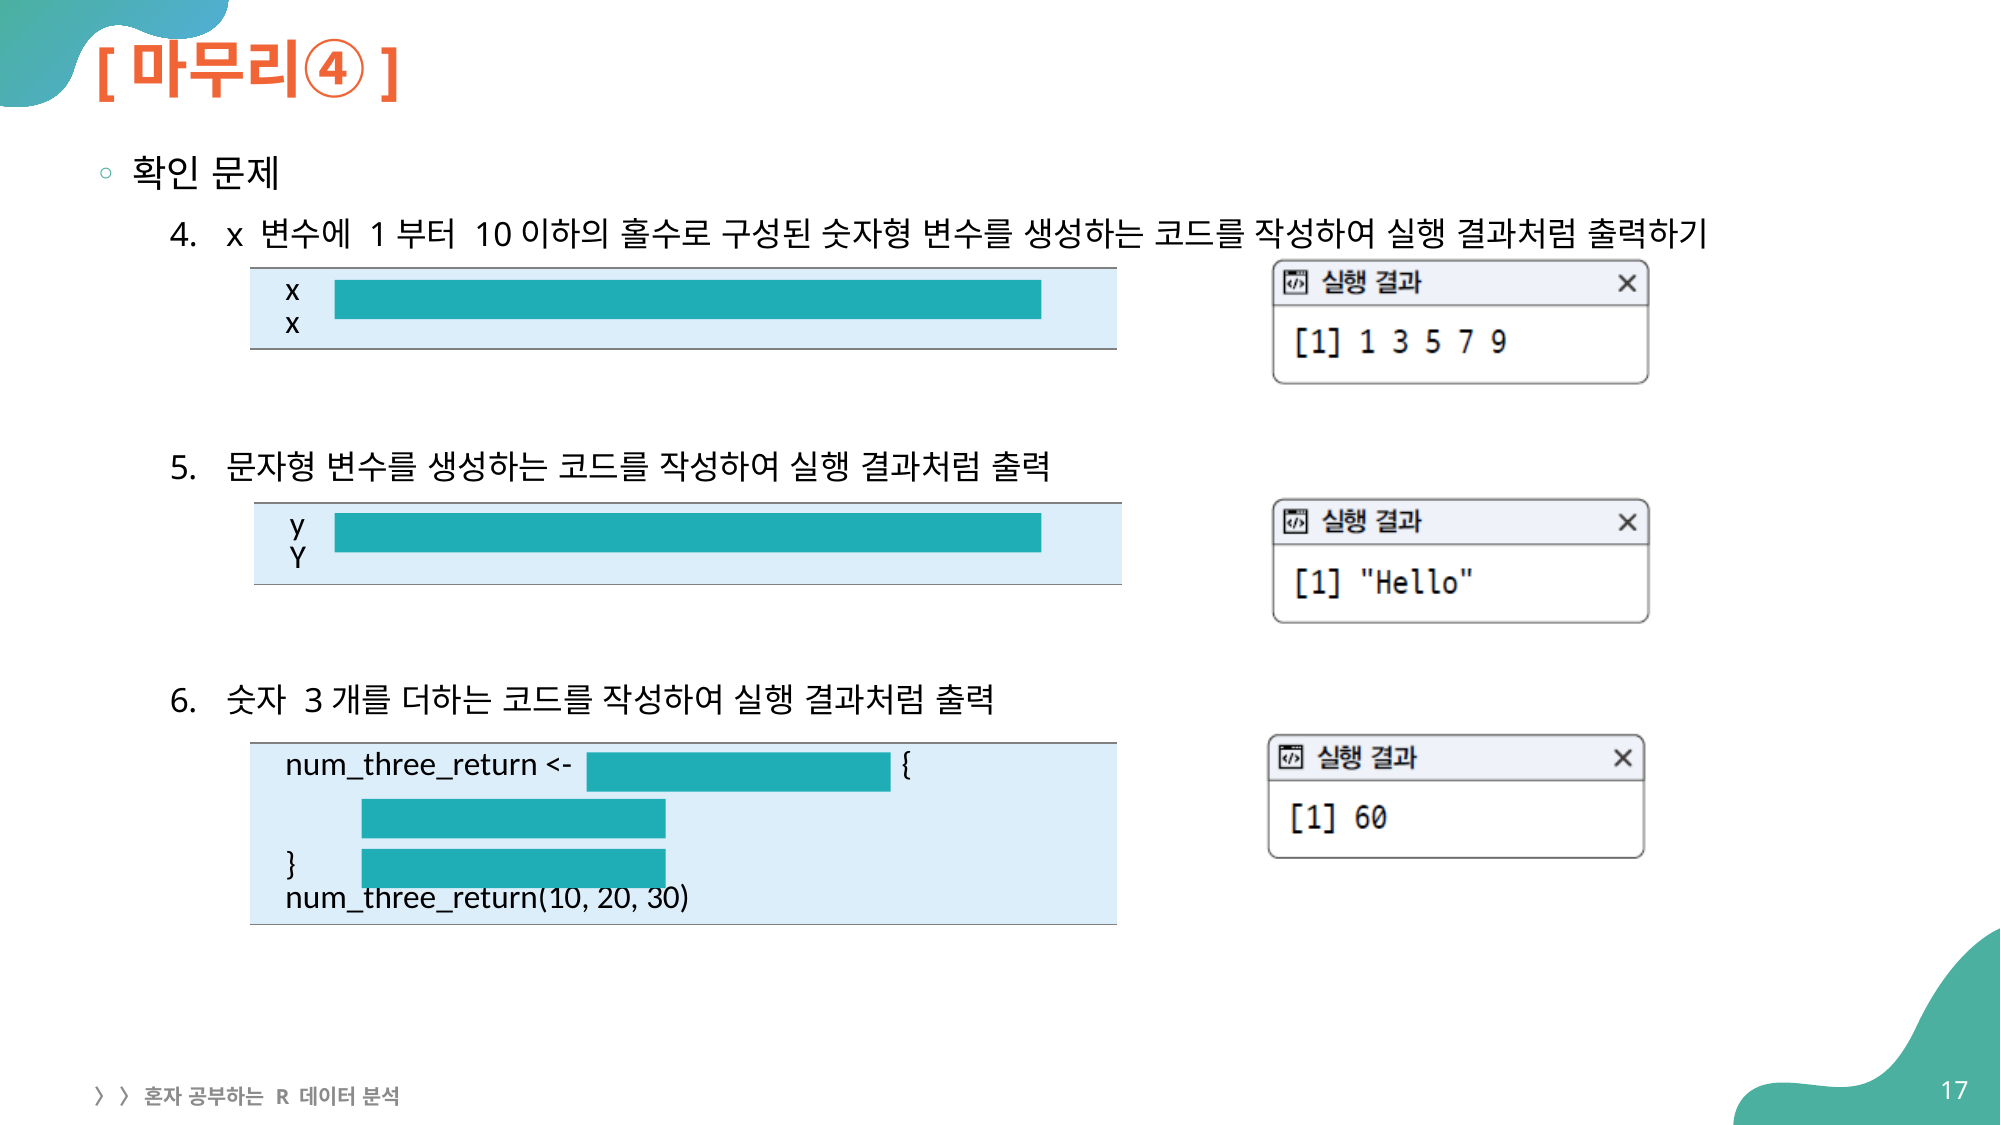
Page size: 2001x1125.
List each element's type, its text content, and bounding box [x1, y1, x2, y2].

footer 〉 〉 혼자 공부하는 R 데이터 분석 [79, 1079, 755, 1114]
table_header x x [250, 269, 1117, 348]
table_header num_three_return <- { } num_three_return(10, 20, 30) [250, 744, 1117, 924]
text_box [361, 798, 667, 839]
table_header y Y [254, 504, 1122, 584]
text_box 확인 문제 x 변수에 1부터 10이하의 홀수로 구성된 숫자형 변수를 생성하는 코드를 작성하여 실행 결과처럼 출력하기 문자형 변수를 생성하는 코드를 작성하여 실행 결과처럼 출력 숫자 3개를 더하는 코드를 작성하여 실행 결과처럼 출력 [79, 133, 1931, 1079]
picture [1259, 728, 1652, 870]
text_box [334, 512, 1042, 553]
text_box [361, 848, 667, 889]
text_box [586, 751, 892, 793]
title [마무리④] [79, 17, 1931, 128]
text_box [334, 279, 1042, 320]
picture [1259, 490, 1666, 635]
slide_number 17 [1917, 1061, 1984, 1122]
picture [1259, 251, 1664, 399]
